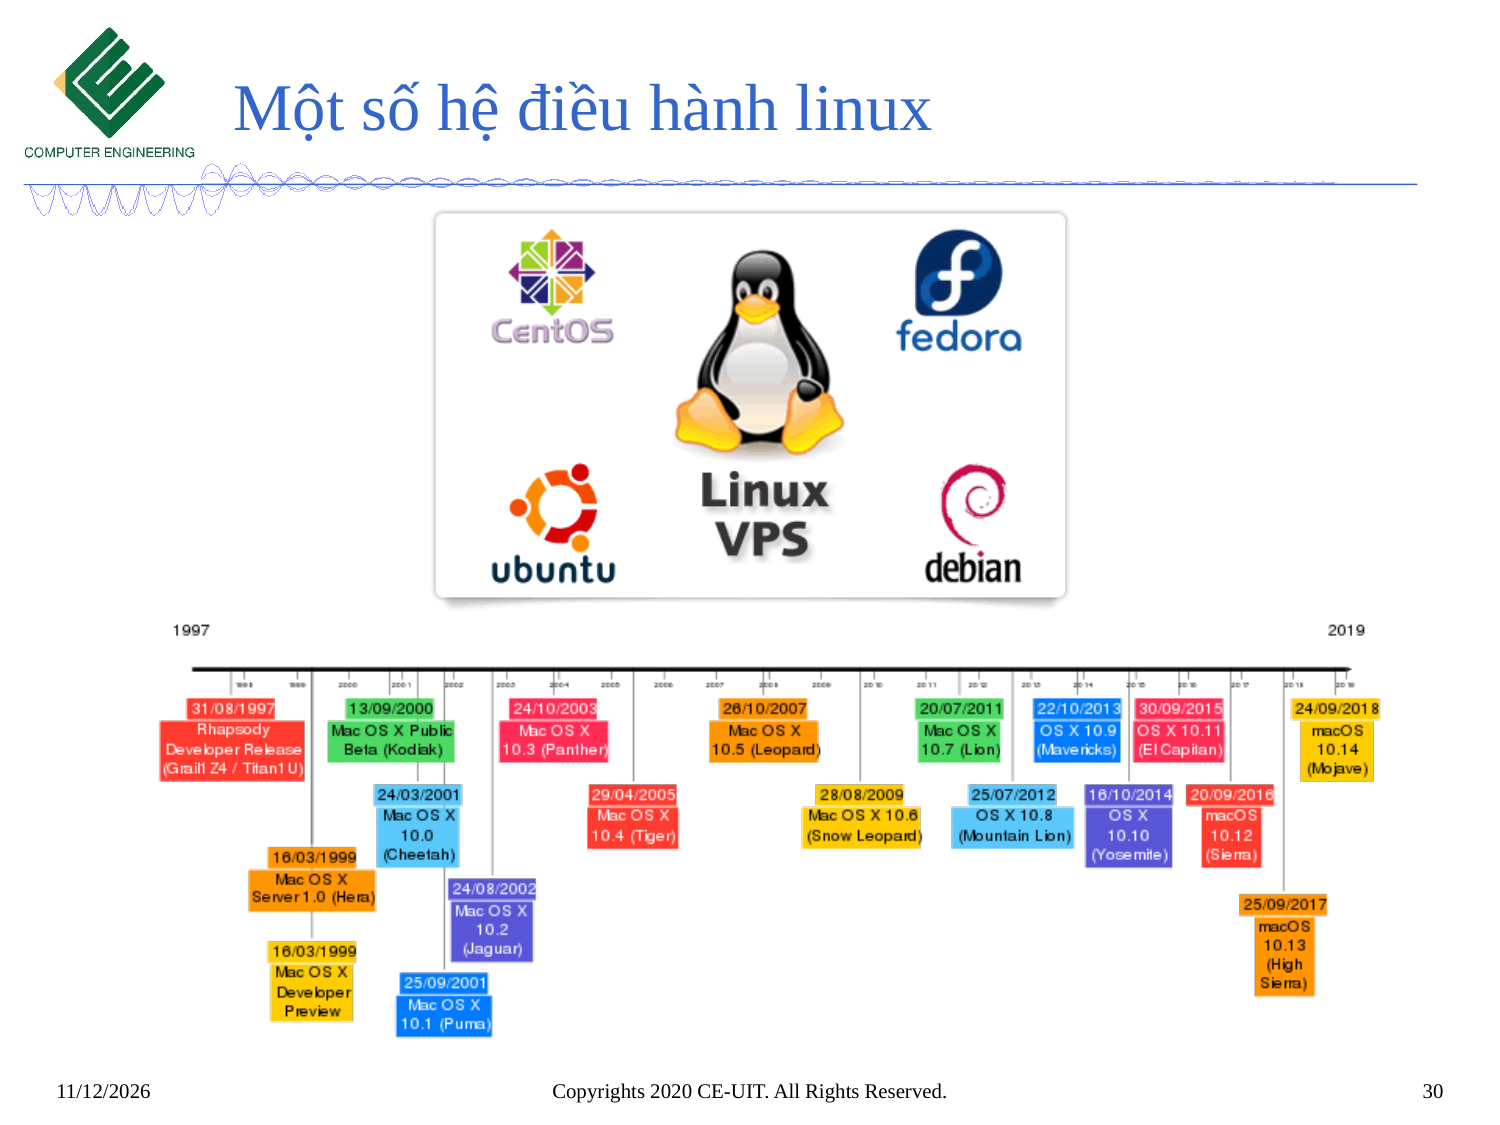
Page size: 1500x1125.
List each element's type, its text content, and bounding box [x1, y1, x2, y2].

footer Copyrights 2020 CE-UIT. All Rights Reserved. [288, 1070, 1211, 1118]
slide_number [41, 1070, 288, 1118]
title Một số hệ điều hành linux [218, 46, 1426, 162]
picture [149, 614, 1399, 1048]
picture [29, 207, 1339, 613]
slide_number 30 [1211, 1070, 1459, 1118]
picture [17, 0, 201, 184]
